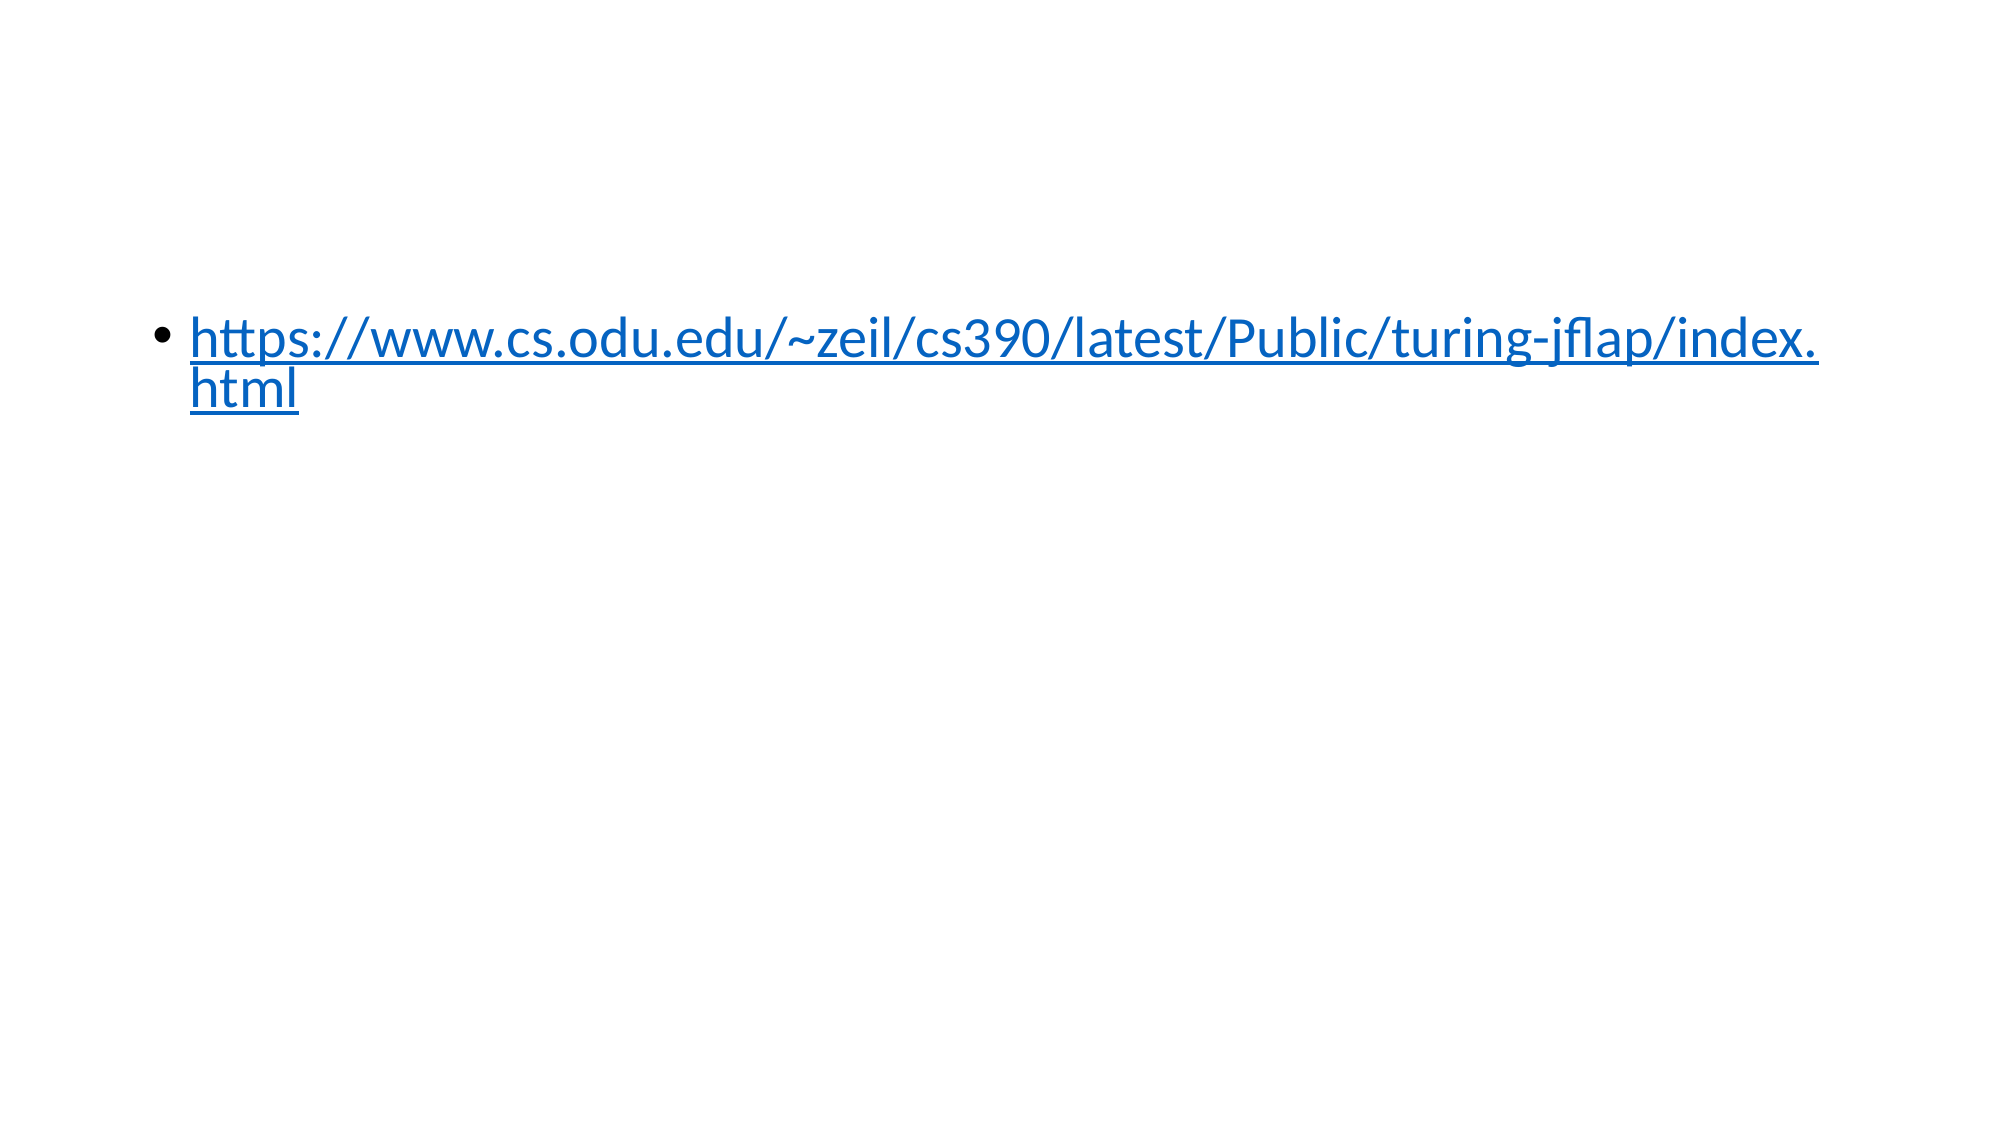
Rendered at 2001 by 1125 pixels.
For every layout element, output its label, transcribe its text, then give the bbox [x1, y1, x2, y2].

list https://www.cs.odu.edu/~zeil/cs390/latest/Public/turing-jflap/index.html [137, 299, 1863, 1014]
